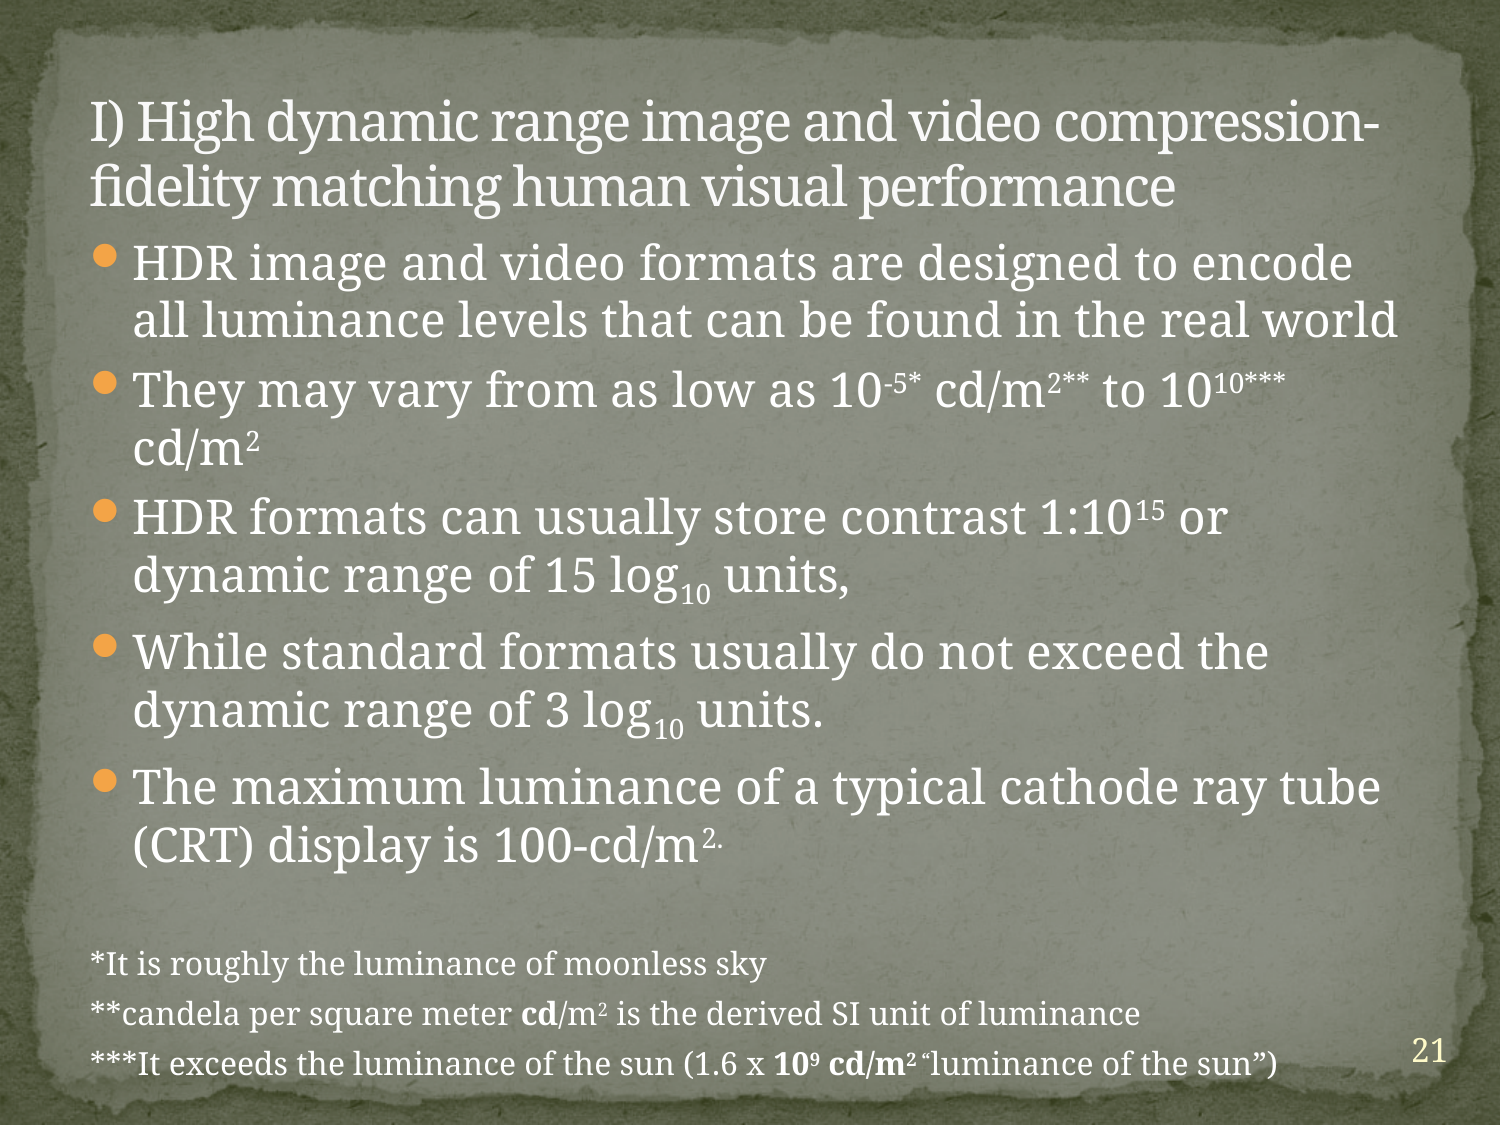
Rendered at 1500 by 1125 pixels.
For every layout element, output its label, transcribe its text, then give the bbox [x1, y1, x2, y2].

list HDR image and video formats are designed to encode all luminance levels that can be found in the real world They may vary from as low as 10-5* cd/m2** to 1010*** cd/m2 HDR formats can usually store contrast 1:1015 or dynamic range of 15 log10 units, While standard formats usually do not exceed the dynamic range of 3 log10 units. The maximum luminance of a typical cathode ray tube (CRT) display is 100-cd/m2. *It is roughly the luminance of moonless sky **candela per square meter cd/m2 is the derived SI unit of luminance ***It exceeds the luminance of the sun (1.6 x 109 cd/m2 “luminance of the sun”) [75, 225, 1425, 1100]
slide_number 21 [1379, 1014, 1480, 1089]
title I) High dynamic range image and video compression-fidelity matching human visual performance [74, 24, 1425, 225]
